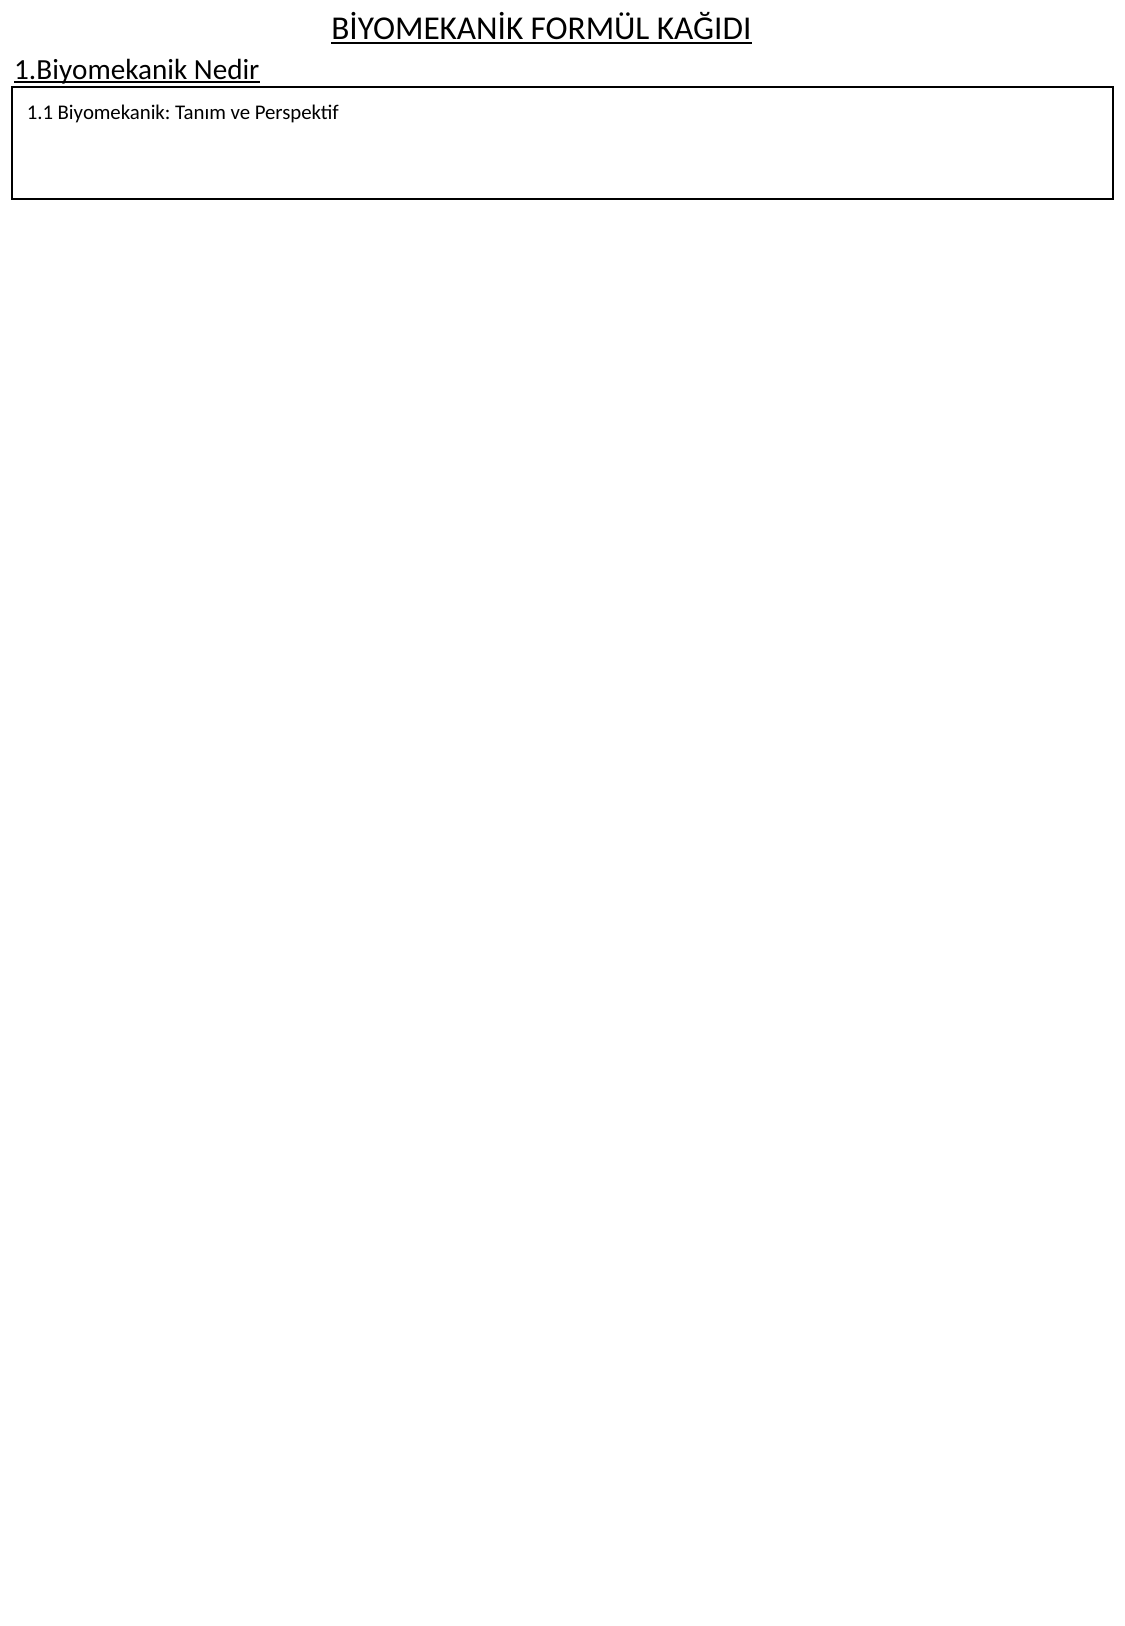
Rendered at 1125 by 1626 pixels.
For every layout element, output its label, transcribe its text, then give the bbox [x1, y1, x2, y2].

text_box [11, 86, 1114, 200]
text_box BİYOMEKANİK FORMÜL KAĞIDI [316, 0, 865, 54]
text_box 1.Biyomekanik Nedir [0, 42, 280, 93]
text_box 1.1 Biyomekanik: Tanım ve Perspektif [12, 91, 694, 132]
